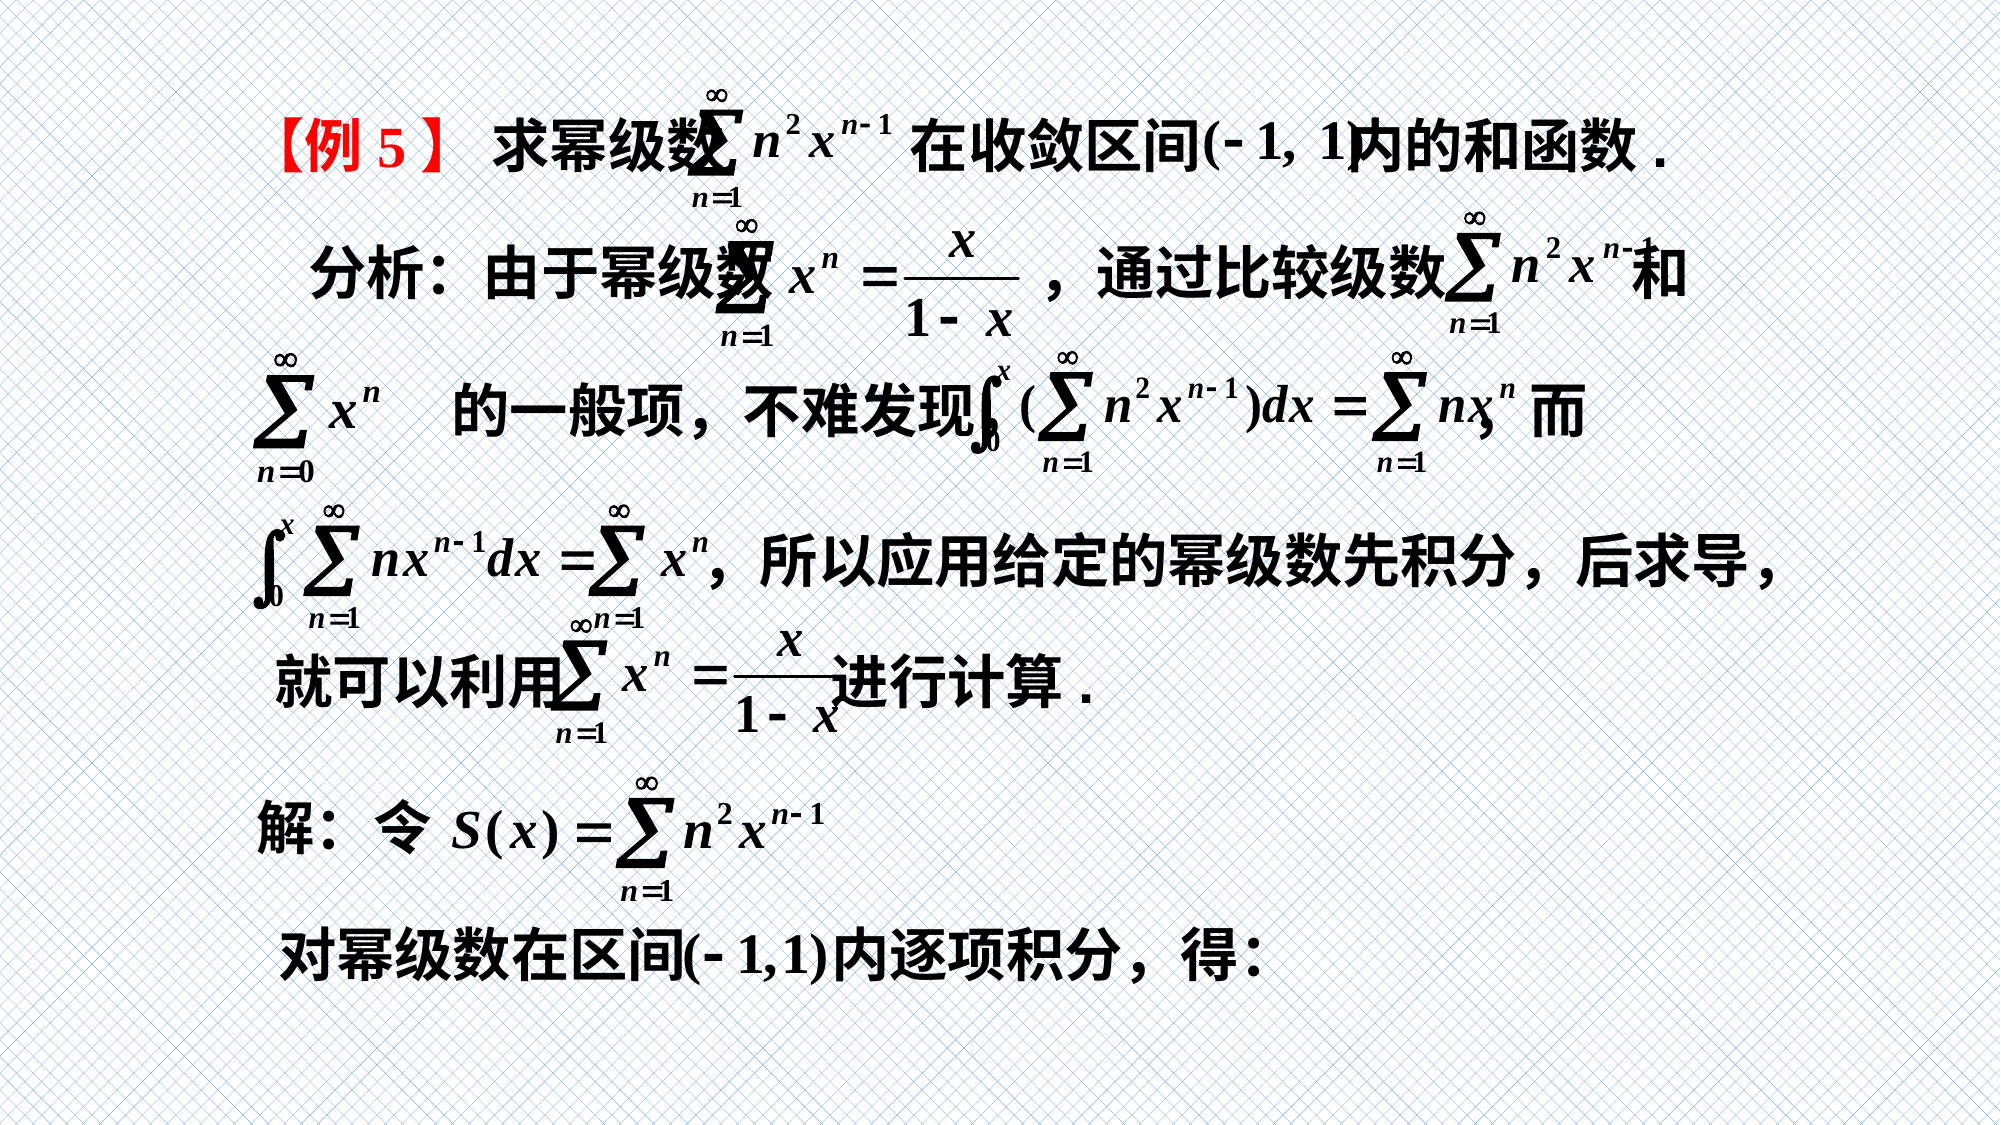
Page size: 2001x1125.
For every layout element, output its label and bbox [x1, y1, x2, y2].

text_box [232, 192, 1780, 485]
text_box [232, 485, 1848, 752]
text_box [204, 71, 1711, 219]
text_box [239, 910, 1337, 998]
text_box [238, 757, 874, 914]
